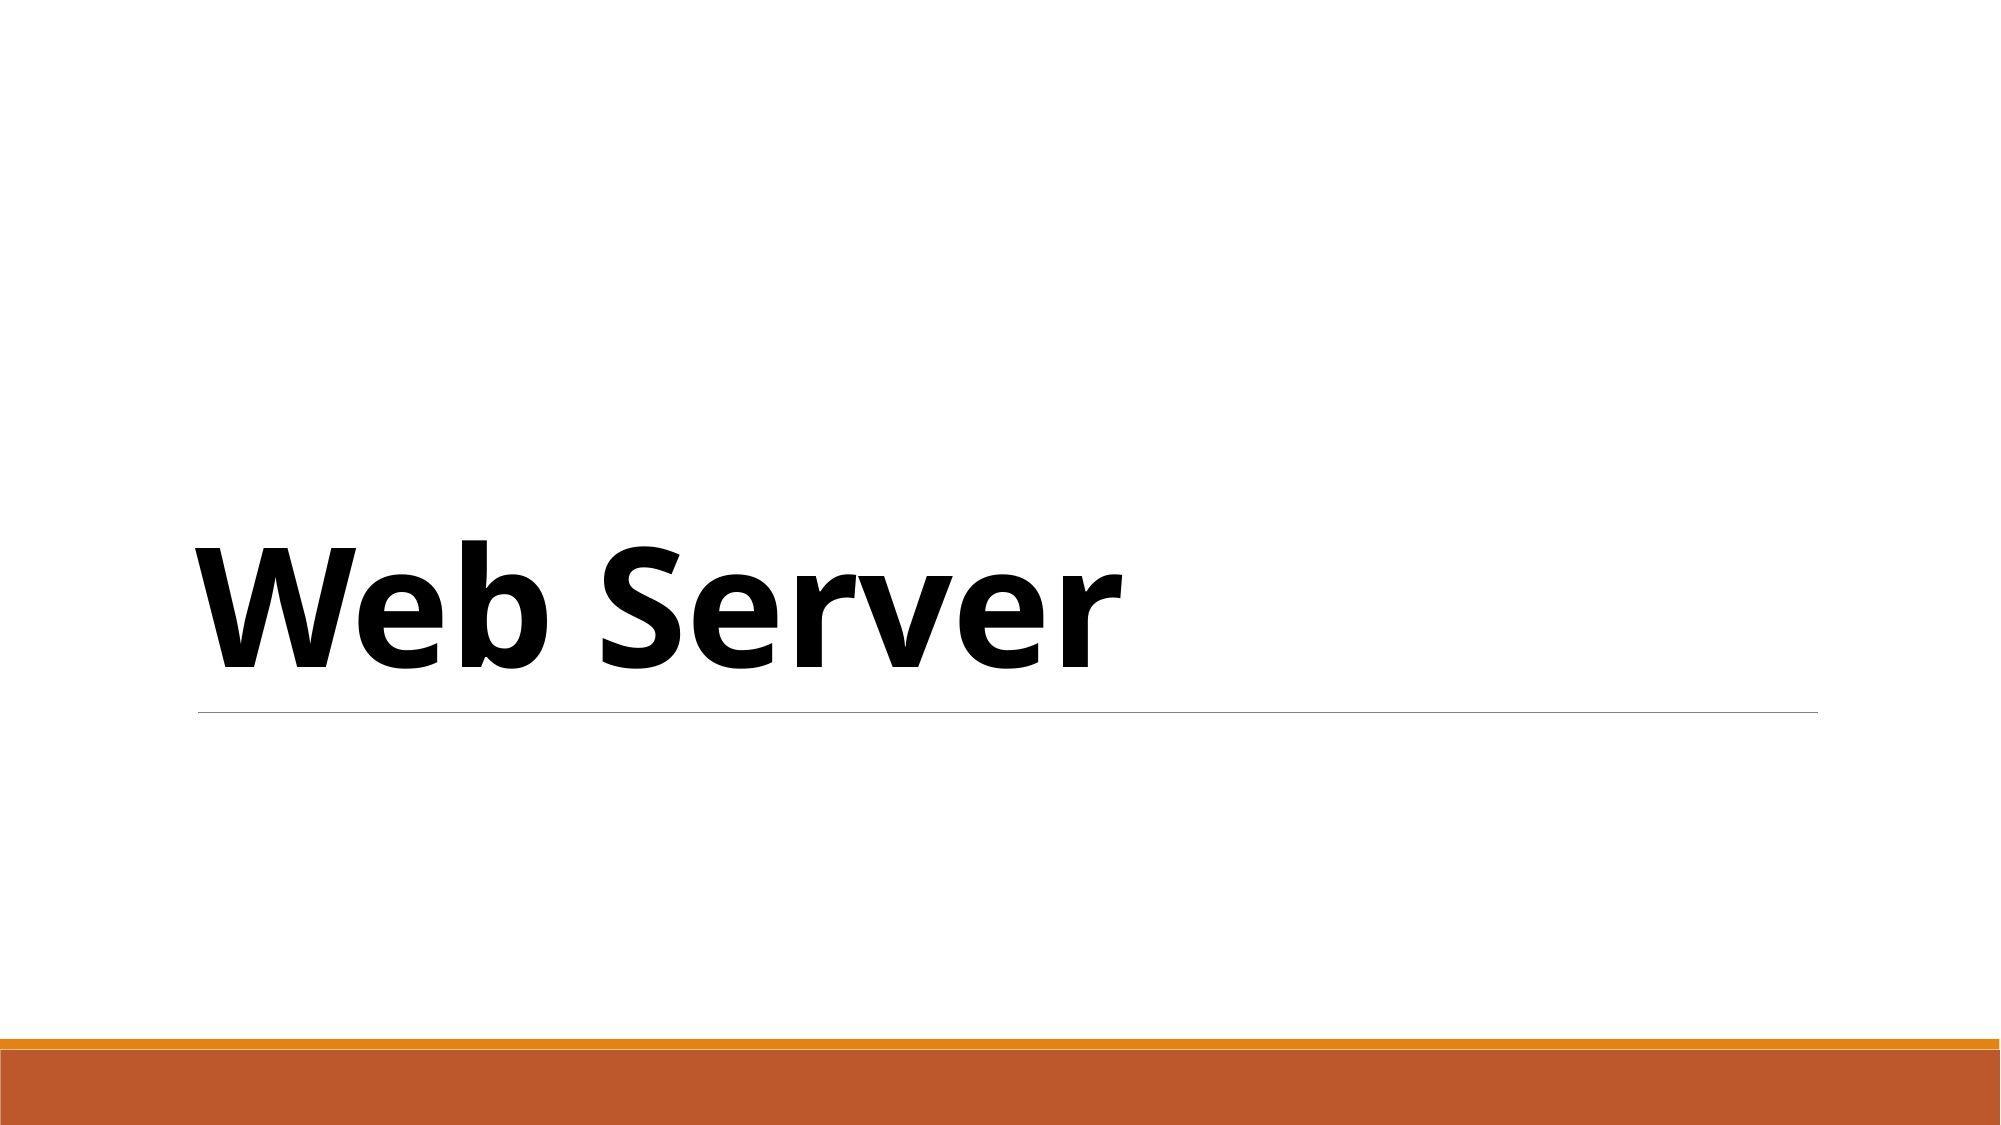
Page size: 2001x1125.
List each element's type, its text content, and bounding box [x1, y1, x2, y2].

title Web Server [180, 124, 1830, 710]
